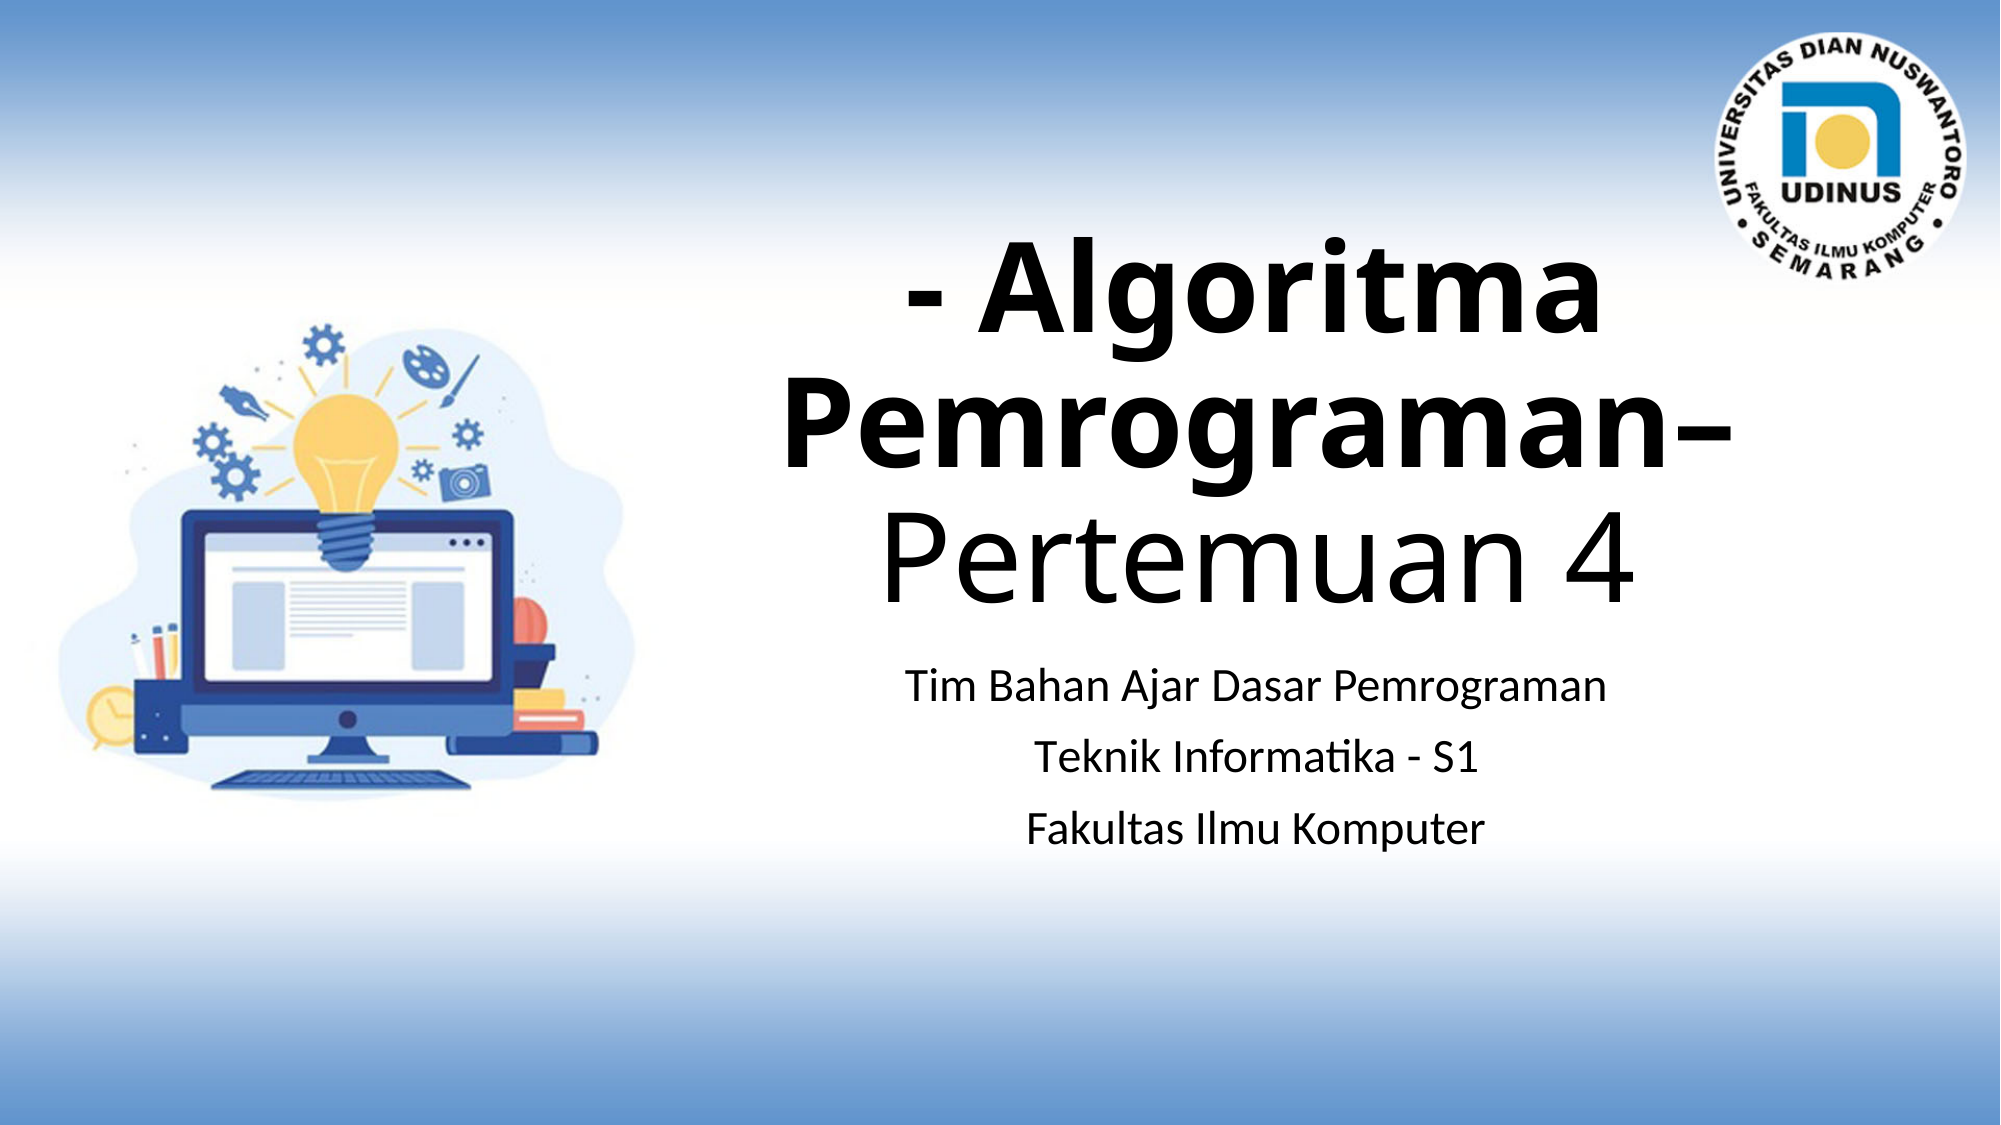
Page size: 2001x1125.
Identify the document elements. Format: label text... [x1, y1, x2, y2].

title - Algoritma Pemrograman– Pertemuan 4 [571, 260, 1942, 637]
subtitle Tim Bahan Ajar Dasar Pemrograman Teknik Informatika - S1 Fakultas Ilmu Komputer [571, 652, 1942, 863]
picture [0, 0, 2000, 1125]
